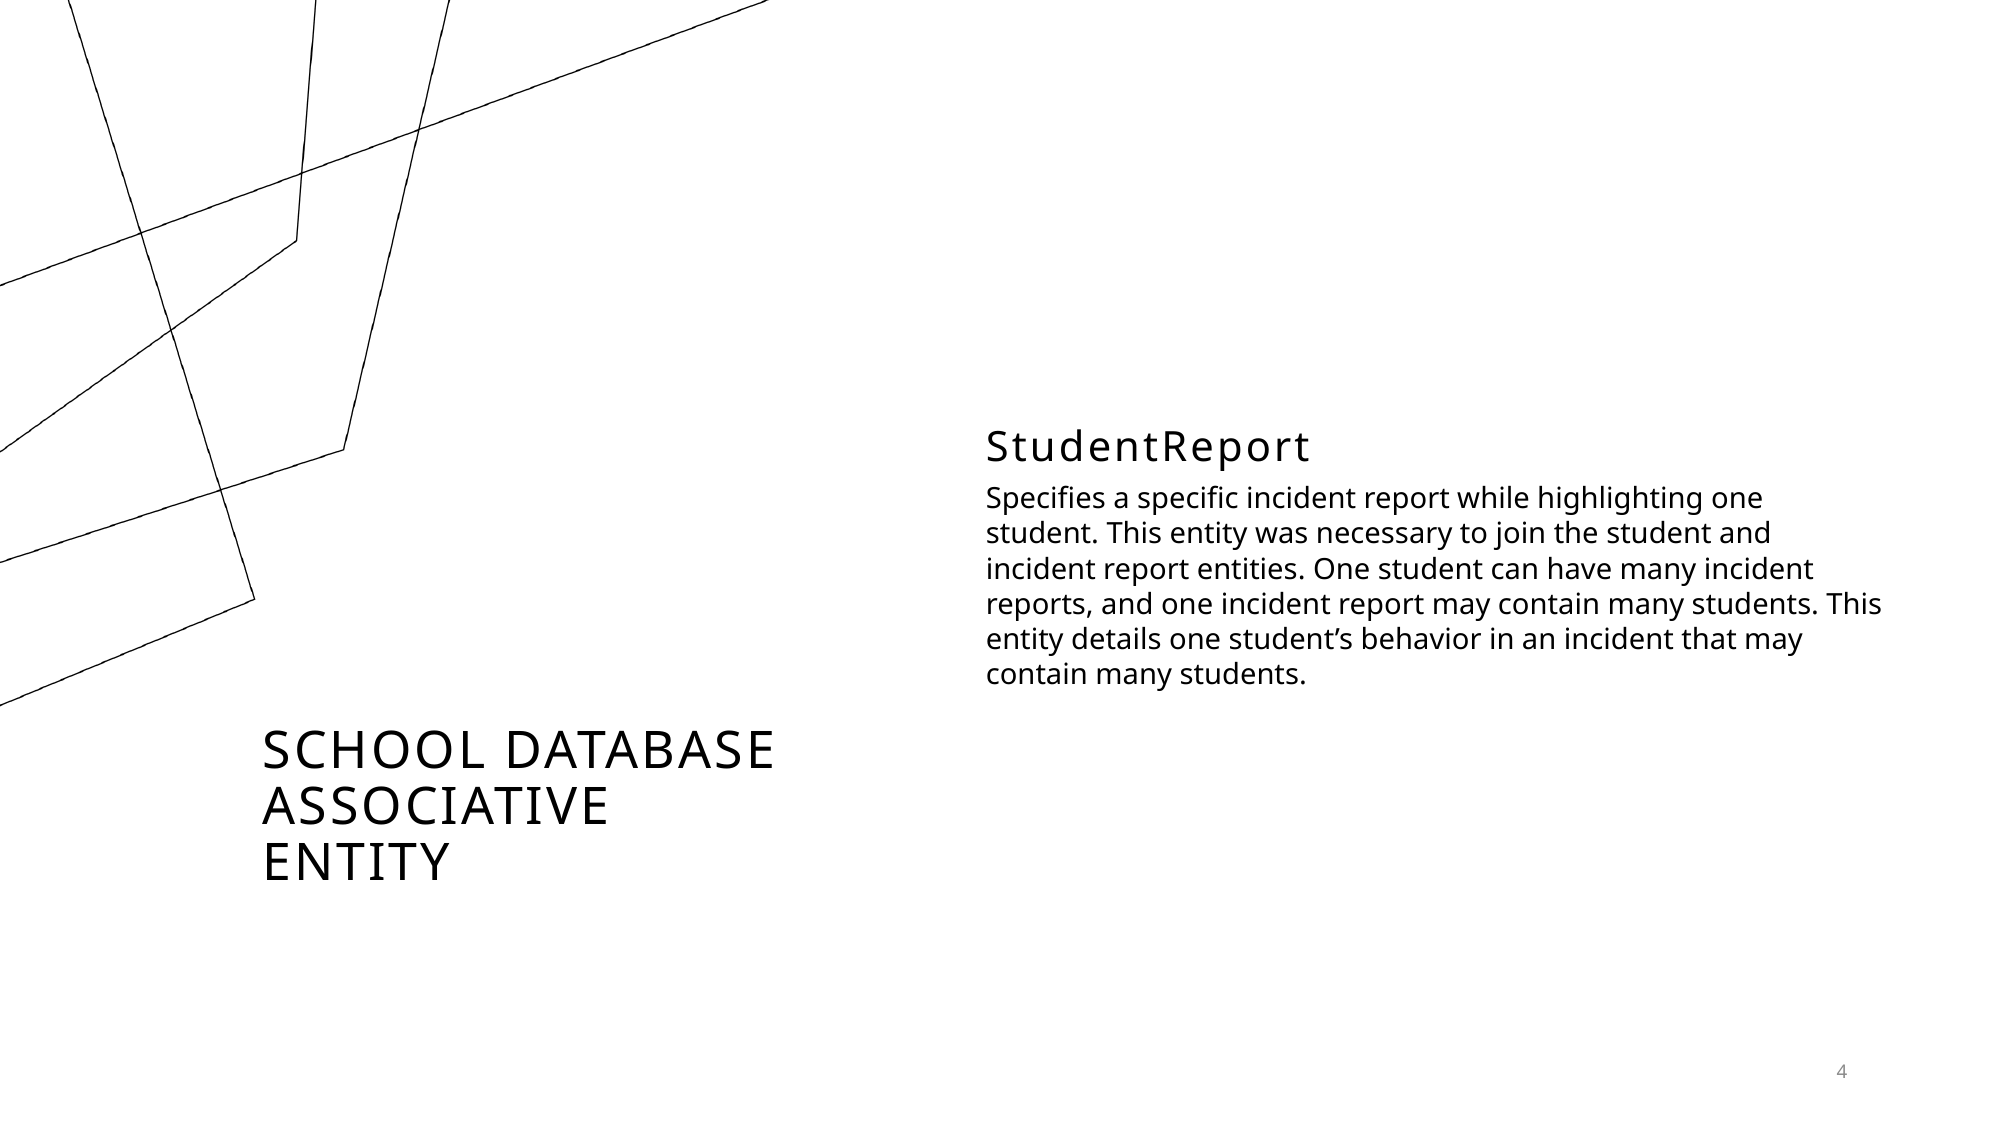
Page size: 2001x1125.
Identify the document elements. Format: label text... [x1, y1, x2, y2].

text_box Specifies a specific incident report while highlighting one student. This entity was necessary to join the student and incident report entities. One student can have many incident reports, and one incident report may contain many students. This entity details one student’s behavior in an incident that may contain many students. [970, 472, 1899, 740]
picture [0, 0, 803, 720]
text_box StudentReport [970, 418, 1899, 472]
title School database Associative entity [247, 681, 815, 900]
slide_number 4 [1755, 1042, 1863, 1103]
